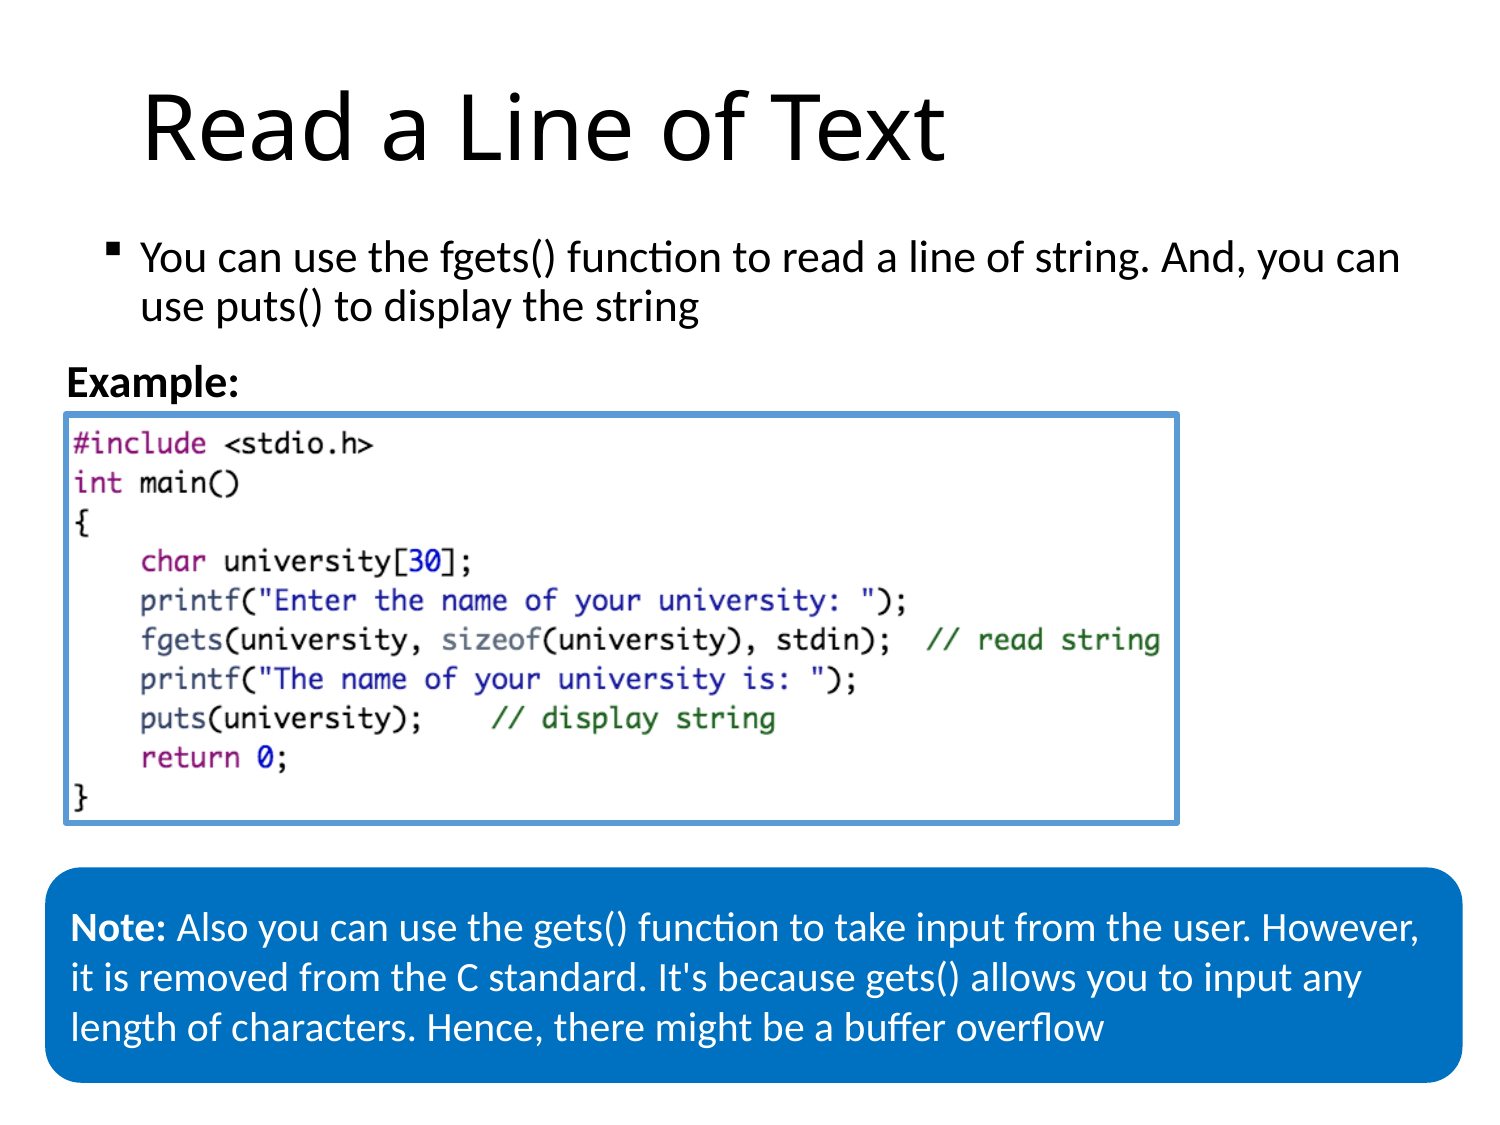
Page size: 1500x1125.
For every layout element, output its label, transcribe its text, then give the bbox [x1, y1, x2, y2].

picture [68, 417, 1174, 820]
text_box Note: Also you can use the gets() function to take input from the user. However, it is removed from the C standard. It's because gets() allows you to input any length of characters. Hence, there might be a buffer overflow [44, 866, 1464, 1084]
text_box You can use the fgets() function to read a line of string. And, you can use puts() to display the string [87, 224, 1463, 351]
title Read a Line of Text [125, 37, 1400, 224]
text_box Example: [51, 344, 259, 414]
